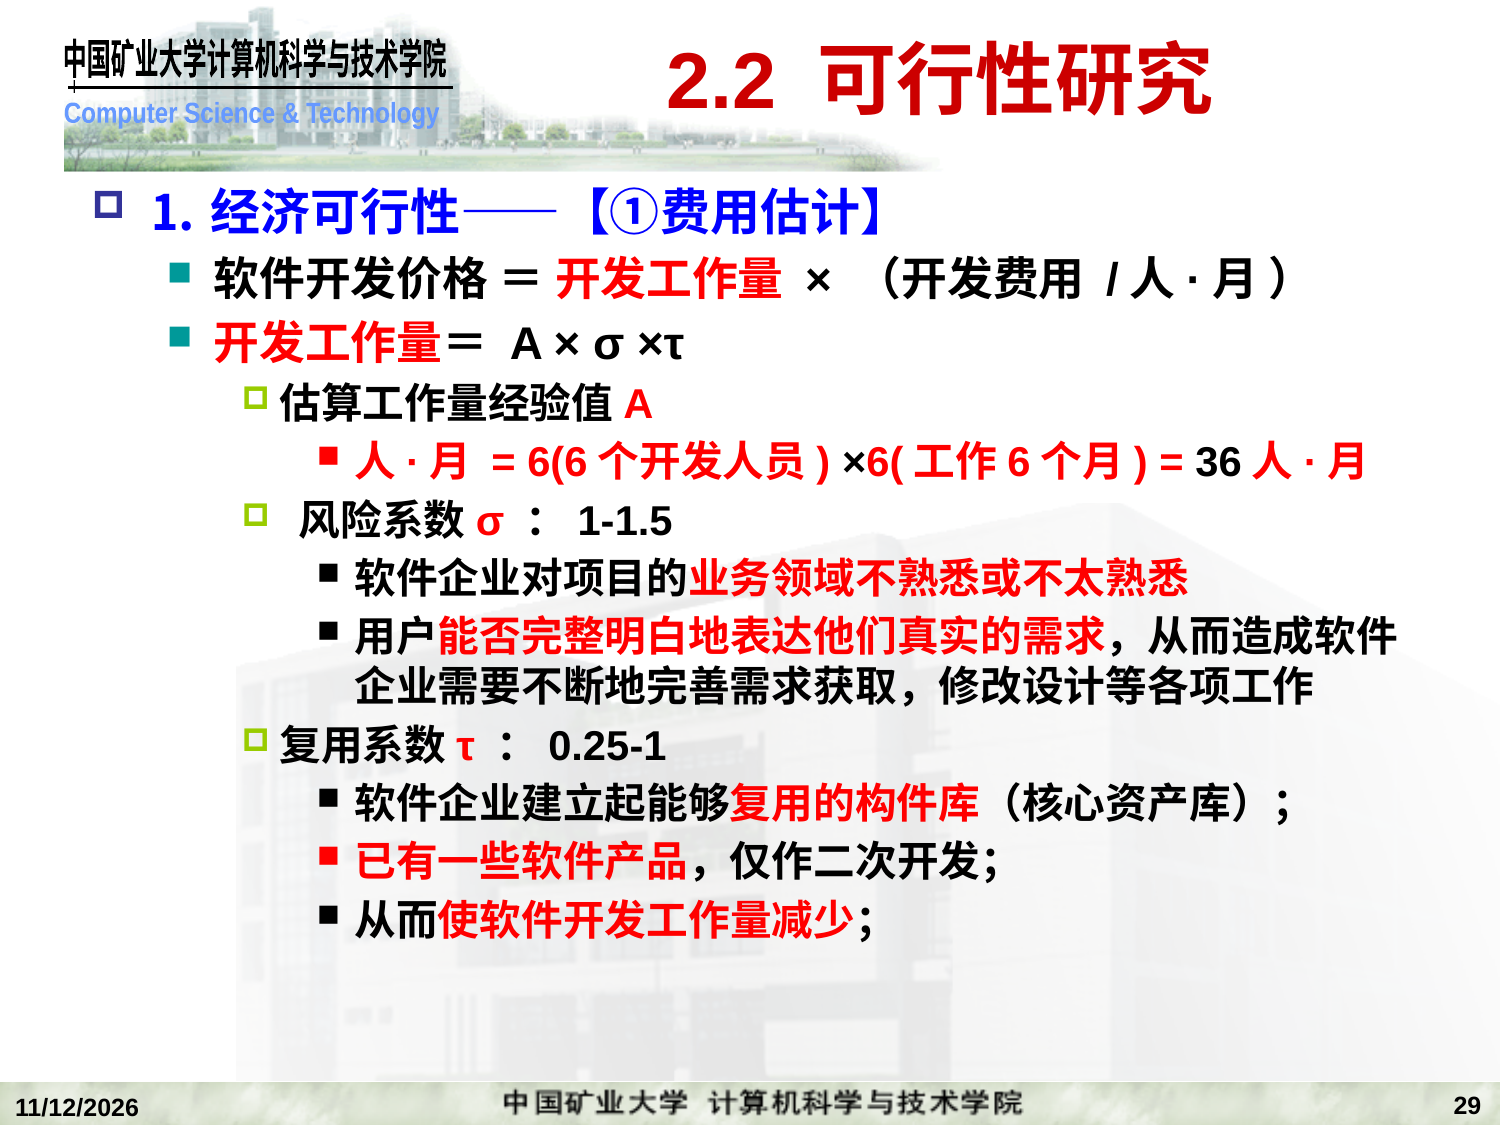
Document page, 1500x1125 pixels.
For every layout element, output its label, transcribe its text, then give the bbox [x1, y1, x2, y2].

title 2.2 可行性研究 [478, 14, 1402, 141]
picture [64, 0, 954, 175]
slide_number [0, 1083, 313, 1125]
slide_number 29 [1364, 1082, 1500, 1125]
picture [68, 51, 73, 59]
list ⒈经济可行性——【①费用估计】 软件开发价格 ＝ 开发工作量 × （开发费用 /人·月 ） 开发工作量＝ A × σ ×τ 估算工作量经验值A 人·月 = 6(6个开发人员) ×6(工作6个月) = 36人·月 风险系数σ ：1-1.5 软件企业对项目的业务领域不熟悉或不太熟悉 用户能否完整明白地表达他们真实的需求，从而造成软件企业需要不断地完善需求获取，修改设计等各项工作 复用系数τ ：0.25-1 软件企业建立起能够复用的构件库（核心资产库）； 已有一些软件产品，仅作二次开发； 从而使软件开发工作量减少； [76, 172, 1428, 1038]
picture [0, 1082, 1364, 1125]
